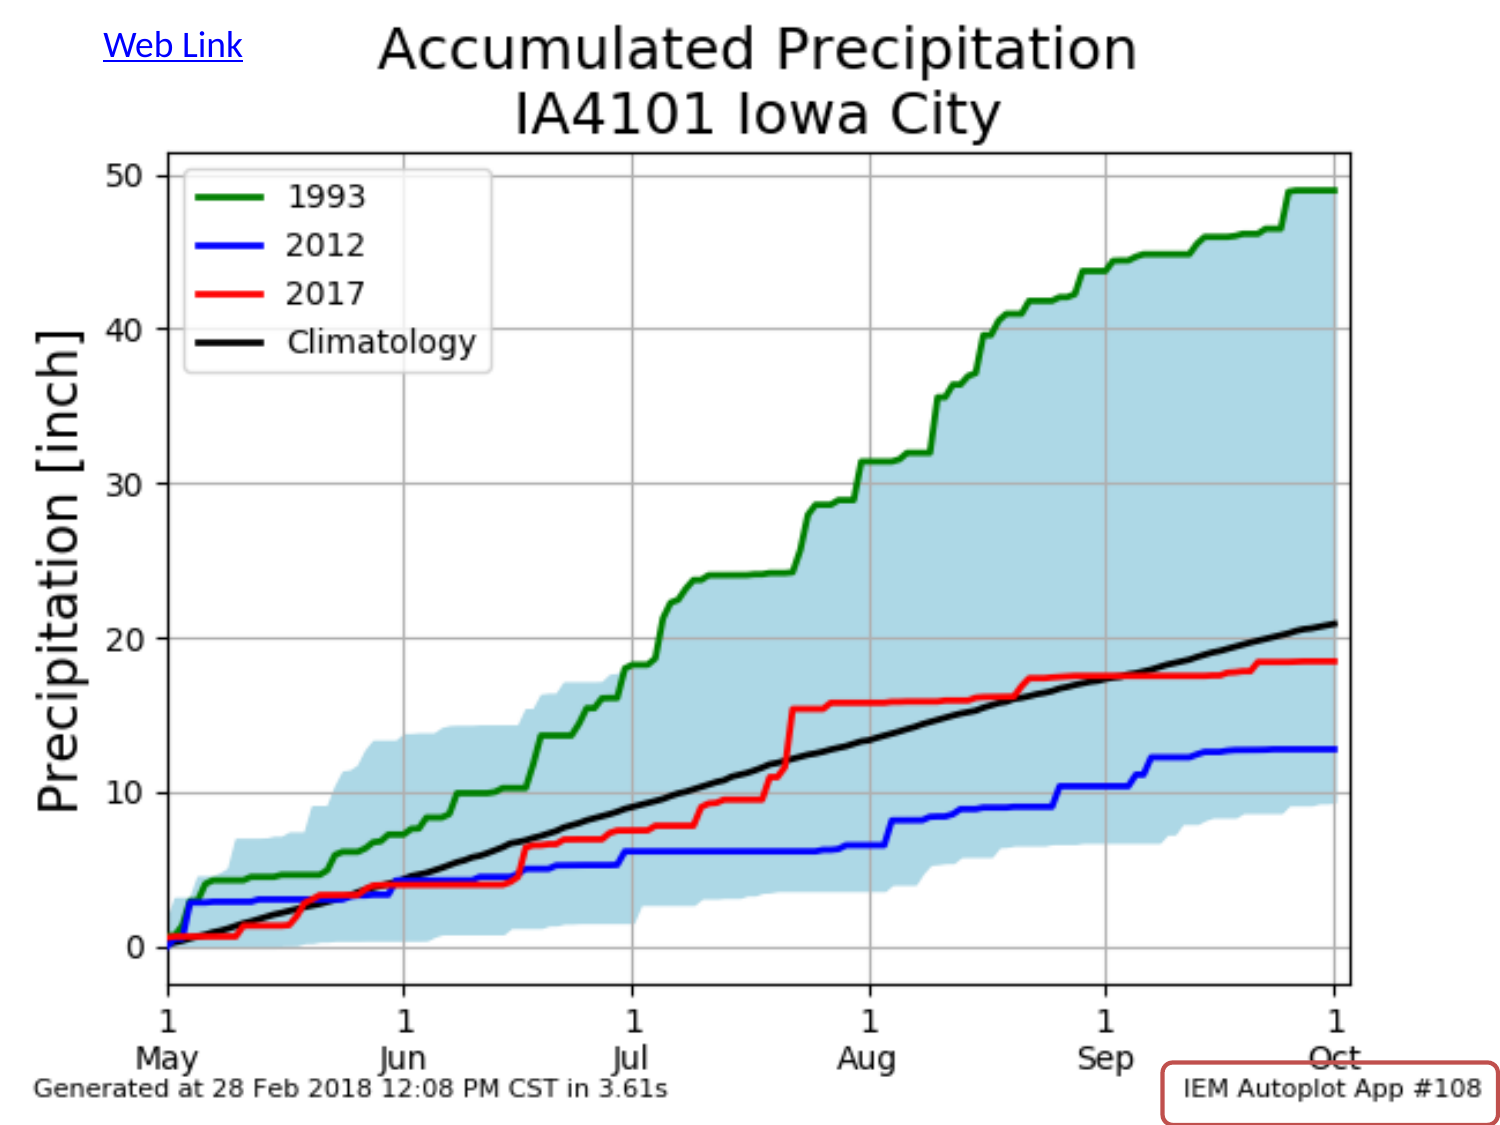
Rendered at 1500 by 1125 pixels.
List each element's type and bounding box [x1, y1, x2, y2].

text_box [1160, 1114, 1500, 1125]
list [20, 0, 1499, 1107]
